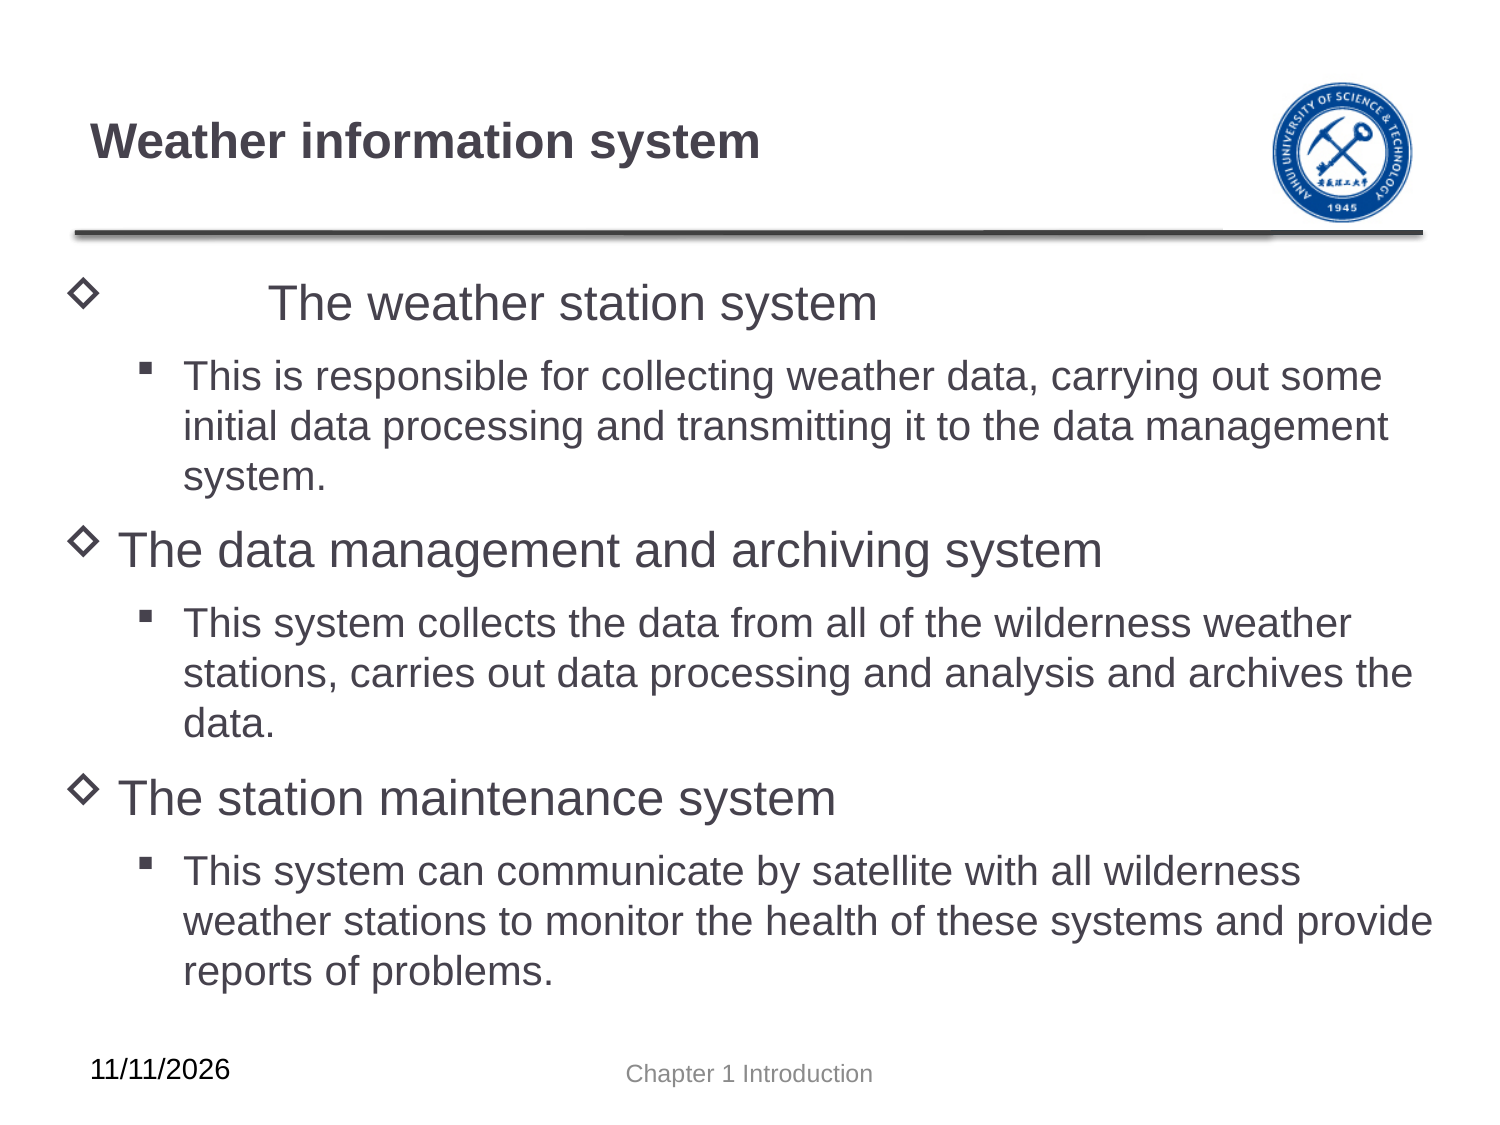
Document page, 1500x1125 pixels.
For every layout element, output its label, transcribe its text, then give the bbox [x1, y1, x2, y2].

list The weather station system This is responsible for collecting weather data, carrying out some initial data processing and transmitting it to the data management system. The data management and archiving system This system collects the data from all of the wilderness weather stations, carries out data processing and analysis and archives the data. The station maintenance system This system can communicate by satellite with all wilderness weather stations to monitor the health of these systems and provide reports of problems. [46, 262, 1459, 1005]
title Weather information system [74, 44, 1272, 233]
footer Chapter 1 Introduction [512, 1042, 988, 1103]
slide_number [75, 1042, 484, 1103]
picture [1223, 34, 1430, 230]
